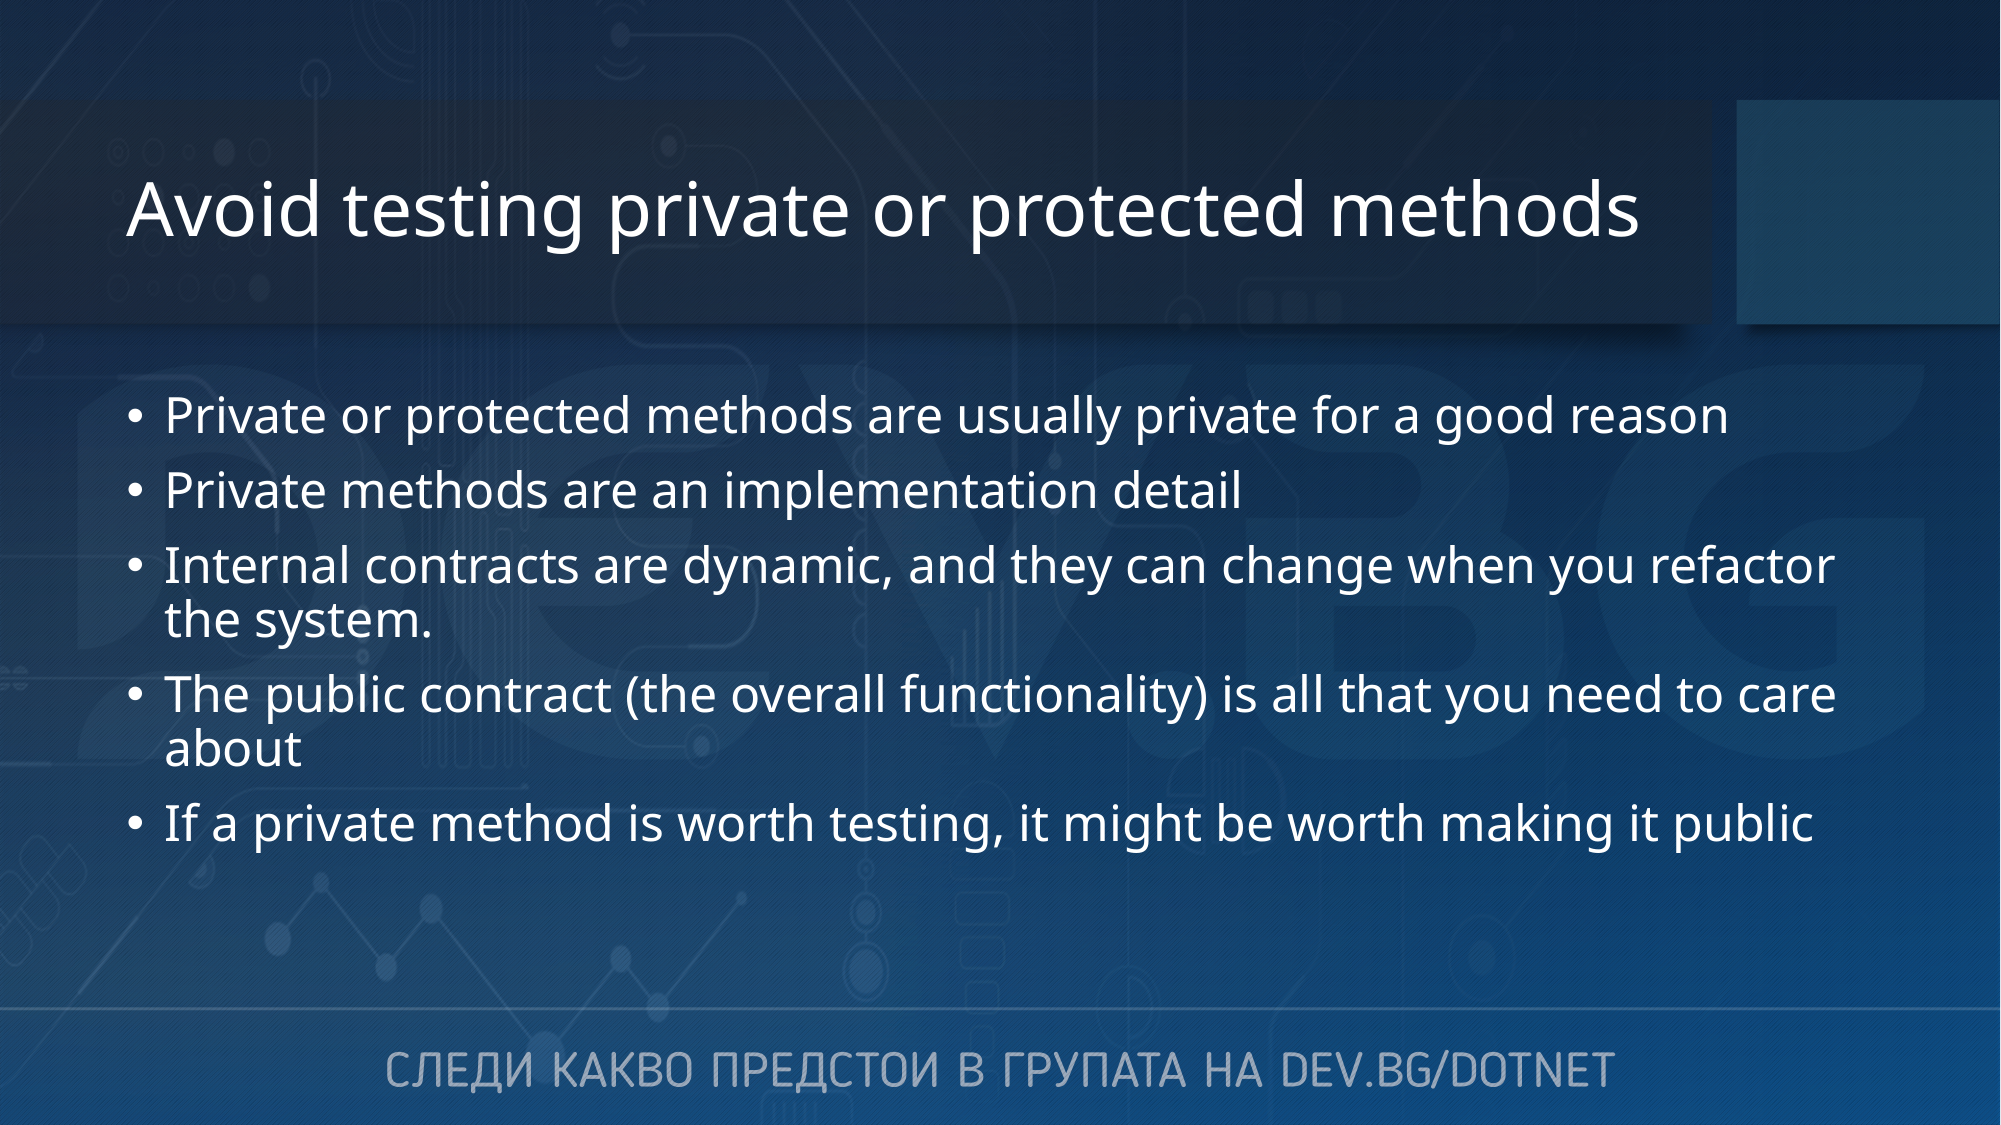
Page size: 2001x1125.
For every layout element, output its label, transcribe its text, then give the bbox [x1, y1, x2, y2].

title Avoid testing private or protected methods [111, 123, 1689, 301]
list Private or protected methods are usually private for a good reason Private methods are an implementation detail Internal contracts are dynamic, and they can change when you refactor the system. The public contract (the overall functionality) is all that you need to care about If a private method is worth testing, it might be worth making it public [111, 383, 1879, 974]
picture [0, 0, 2001, 1125]
